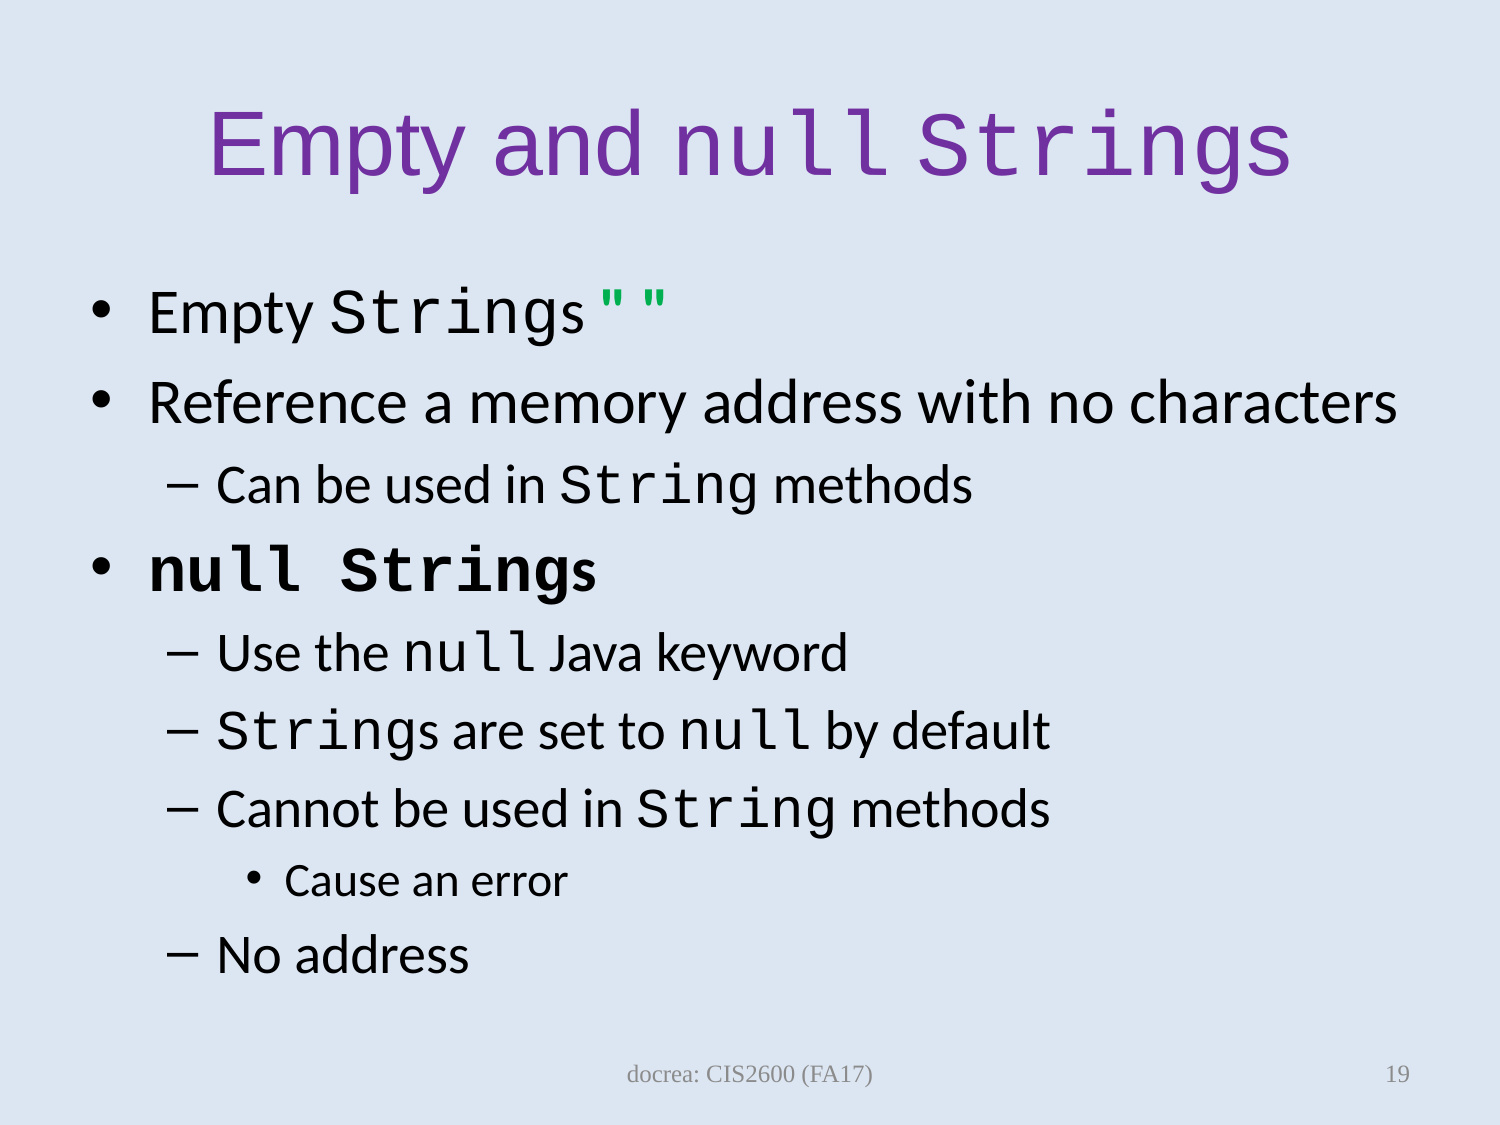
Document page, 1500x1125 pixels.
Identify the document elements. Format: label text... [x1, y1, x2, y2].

title Empty and null Strings [75, 45, 1425, 233]
slide_number 19 [1074, 1042, 1425, 1103]
list Empty Strings " " Reference a memory address with no characters Can be used in String methods null Strings Use the null Java keyword Strings are set to null by default Cannot be used in String methods Cause an error No address [75, 262, 1425, 1005]
footer docrea: CIS2600 (FA17) [512, 1042, 988, 1103]
